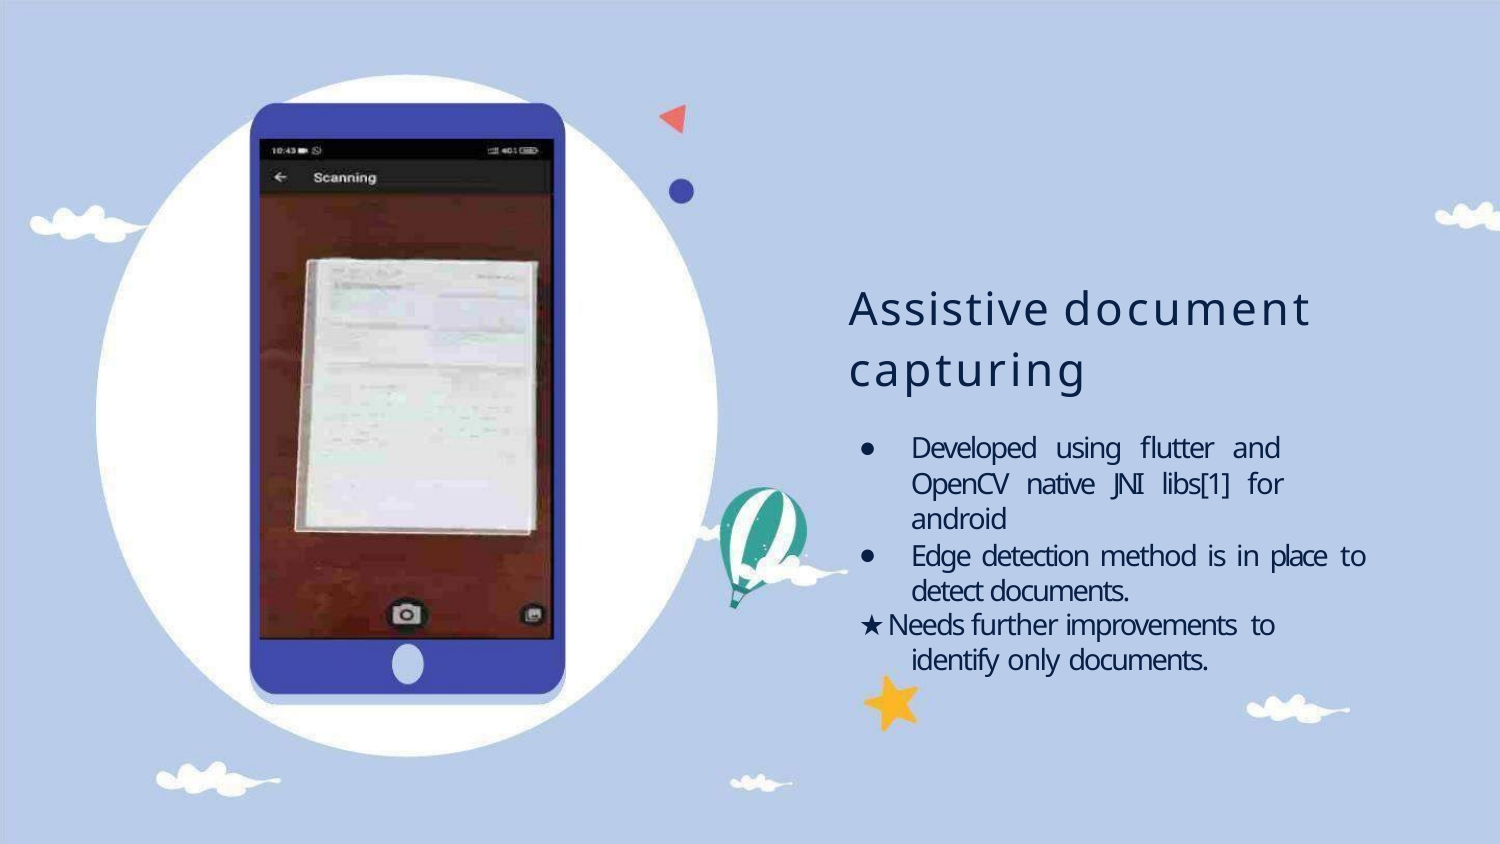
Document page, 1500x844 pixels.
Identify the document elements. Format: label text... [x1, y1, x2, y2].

text_box Developed using flutter and OpenCV native JNI libs[1] for android Edge detection method is in place to detect documents. ★ Needs further improvements to identify only documents. [856, 427, 1370, 677]
text_box [0, 0, 1500, 844]
title Assistive document capturing [846, 272, 1347, 416]
